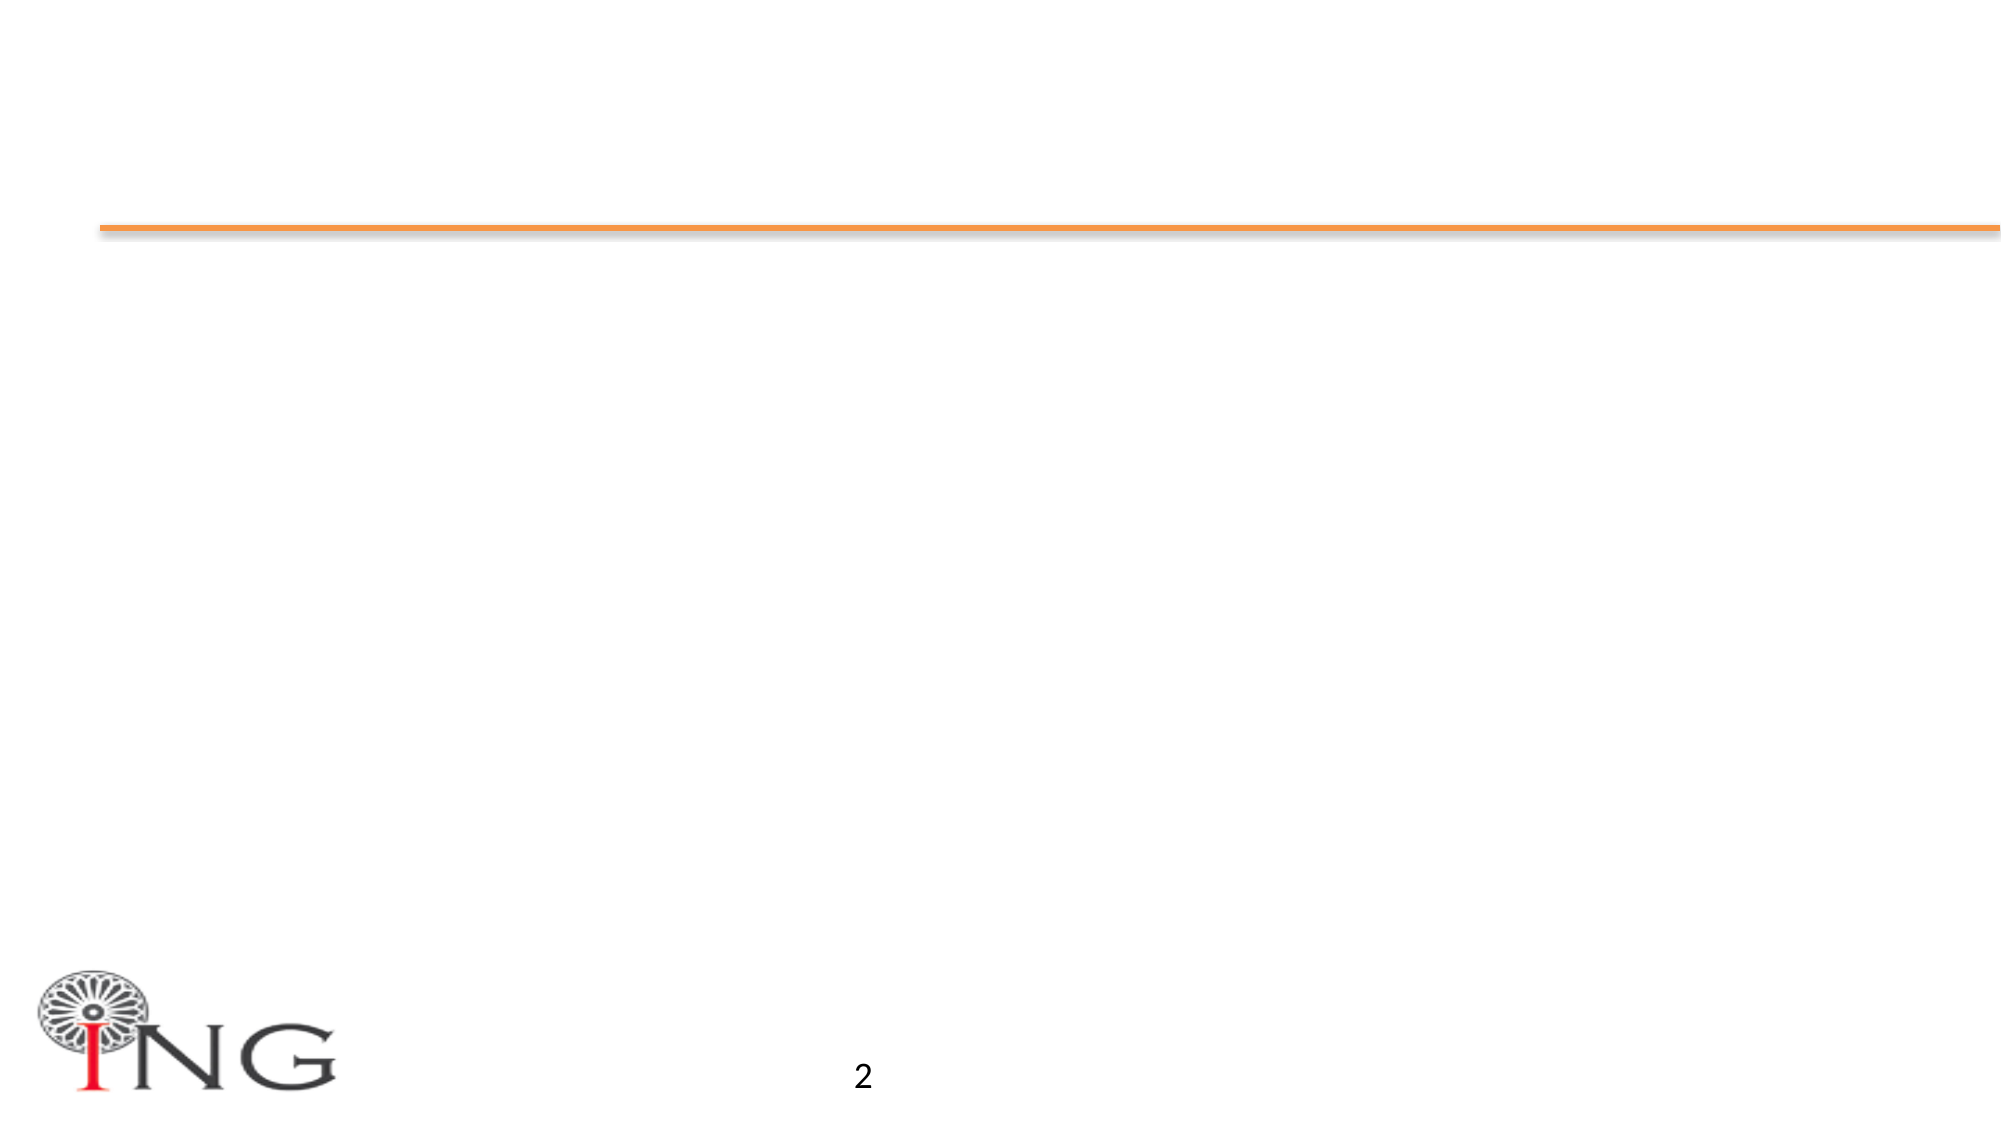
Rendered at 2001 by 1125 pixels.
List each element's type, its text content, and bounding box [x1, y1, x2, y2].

slide_number 2 [839, 1043, 1900, 1104]
picture [5, 948, 375, 1124]
